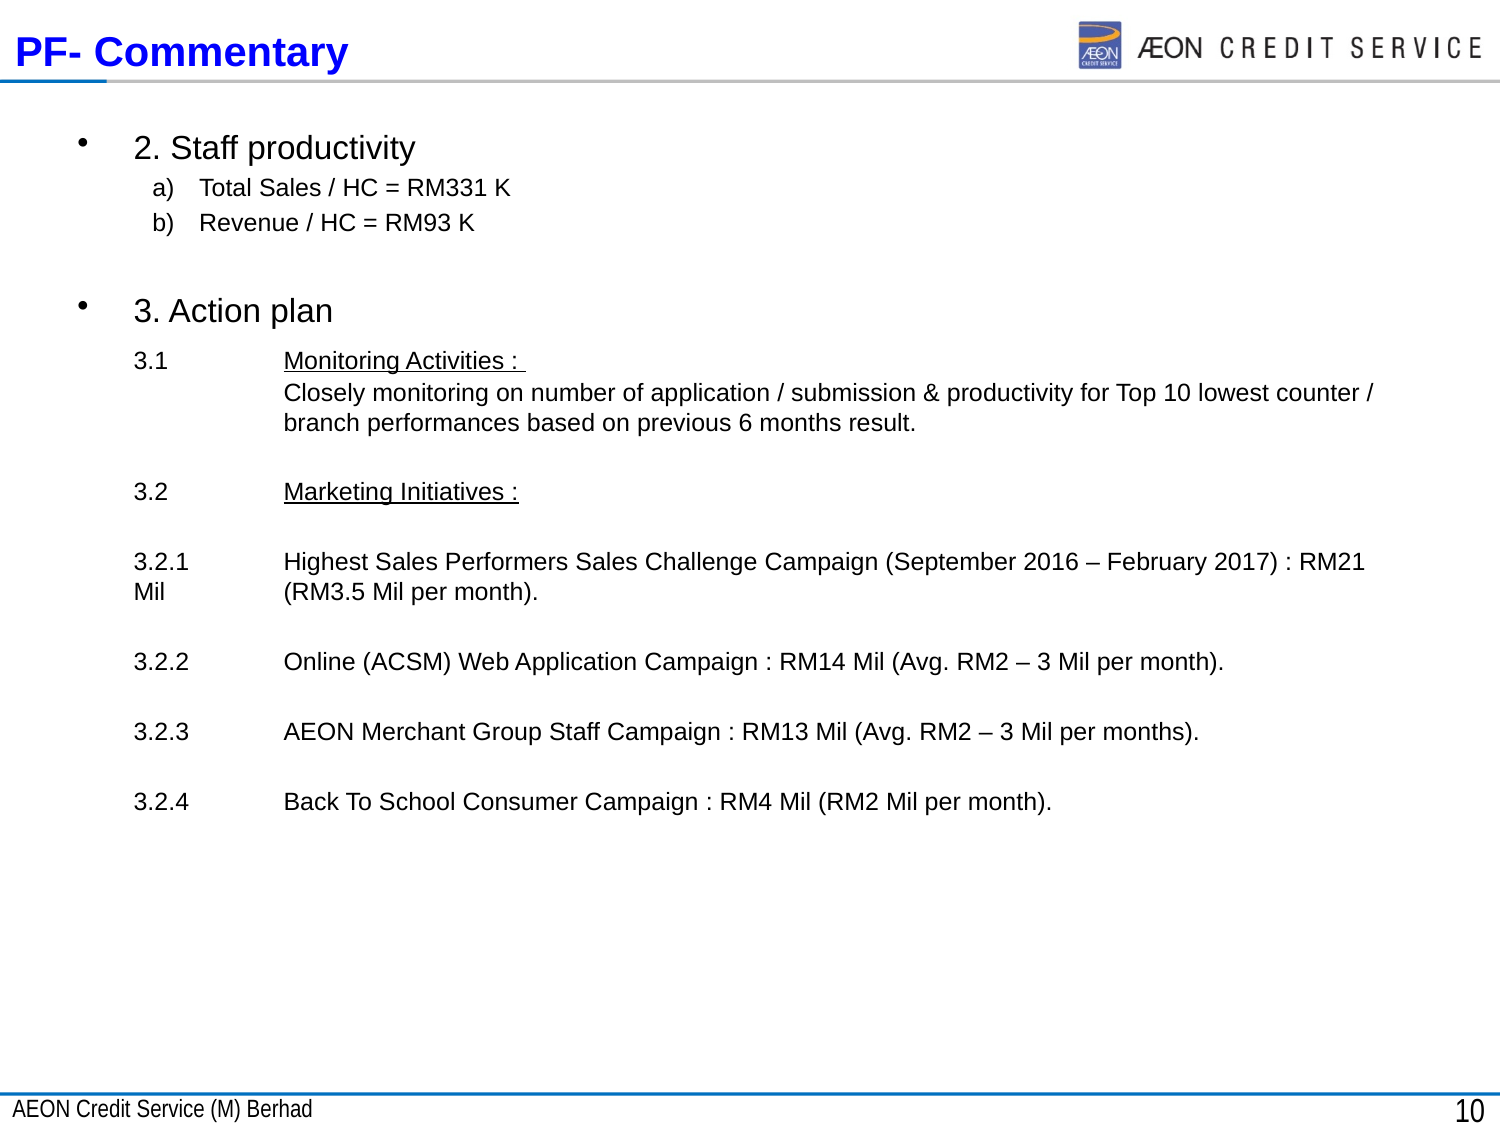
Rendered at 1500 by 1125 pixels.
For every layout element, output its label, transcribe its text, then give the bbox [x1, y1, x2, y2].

picture [1064, 2, 1498, 79]
list 2. Staff productivity Total Sales / HC = RM331 K Revenue / HC = RM93 K 3. Action plan 3.1 Monitoring Activities : Closely monitoring on number of application / submission & productivity for Top 10 lowest counter / branch performances based on previous 6 months result. 3.2 Marketing Initiatives : 3.2.1 Highest Sales Performers Sales Challenge Campaign (September 2016 – February 2017) : RM21 Mil (RM3.5 Mil per month). 3.2.2 Online (ACSM) Web Application Campaign : RM14 Mil (Avg. RM2 – 3 Mil per month). 3.2.3 AEON Merchant Group Staff Campaign : RM13 Mil (Avg. RM2 – 3 Mil per months). 3.2.4 Back To School Consumer Campaign : RM4 Mil (RM2 Mil per month). [62, 119, 1413, 1032]
title PF- Commentary [0, 28, 721, 72]
